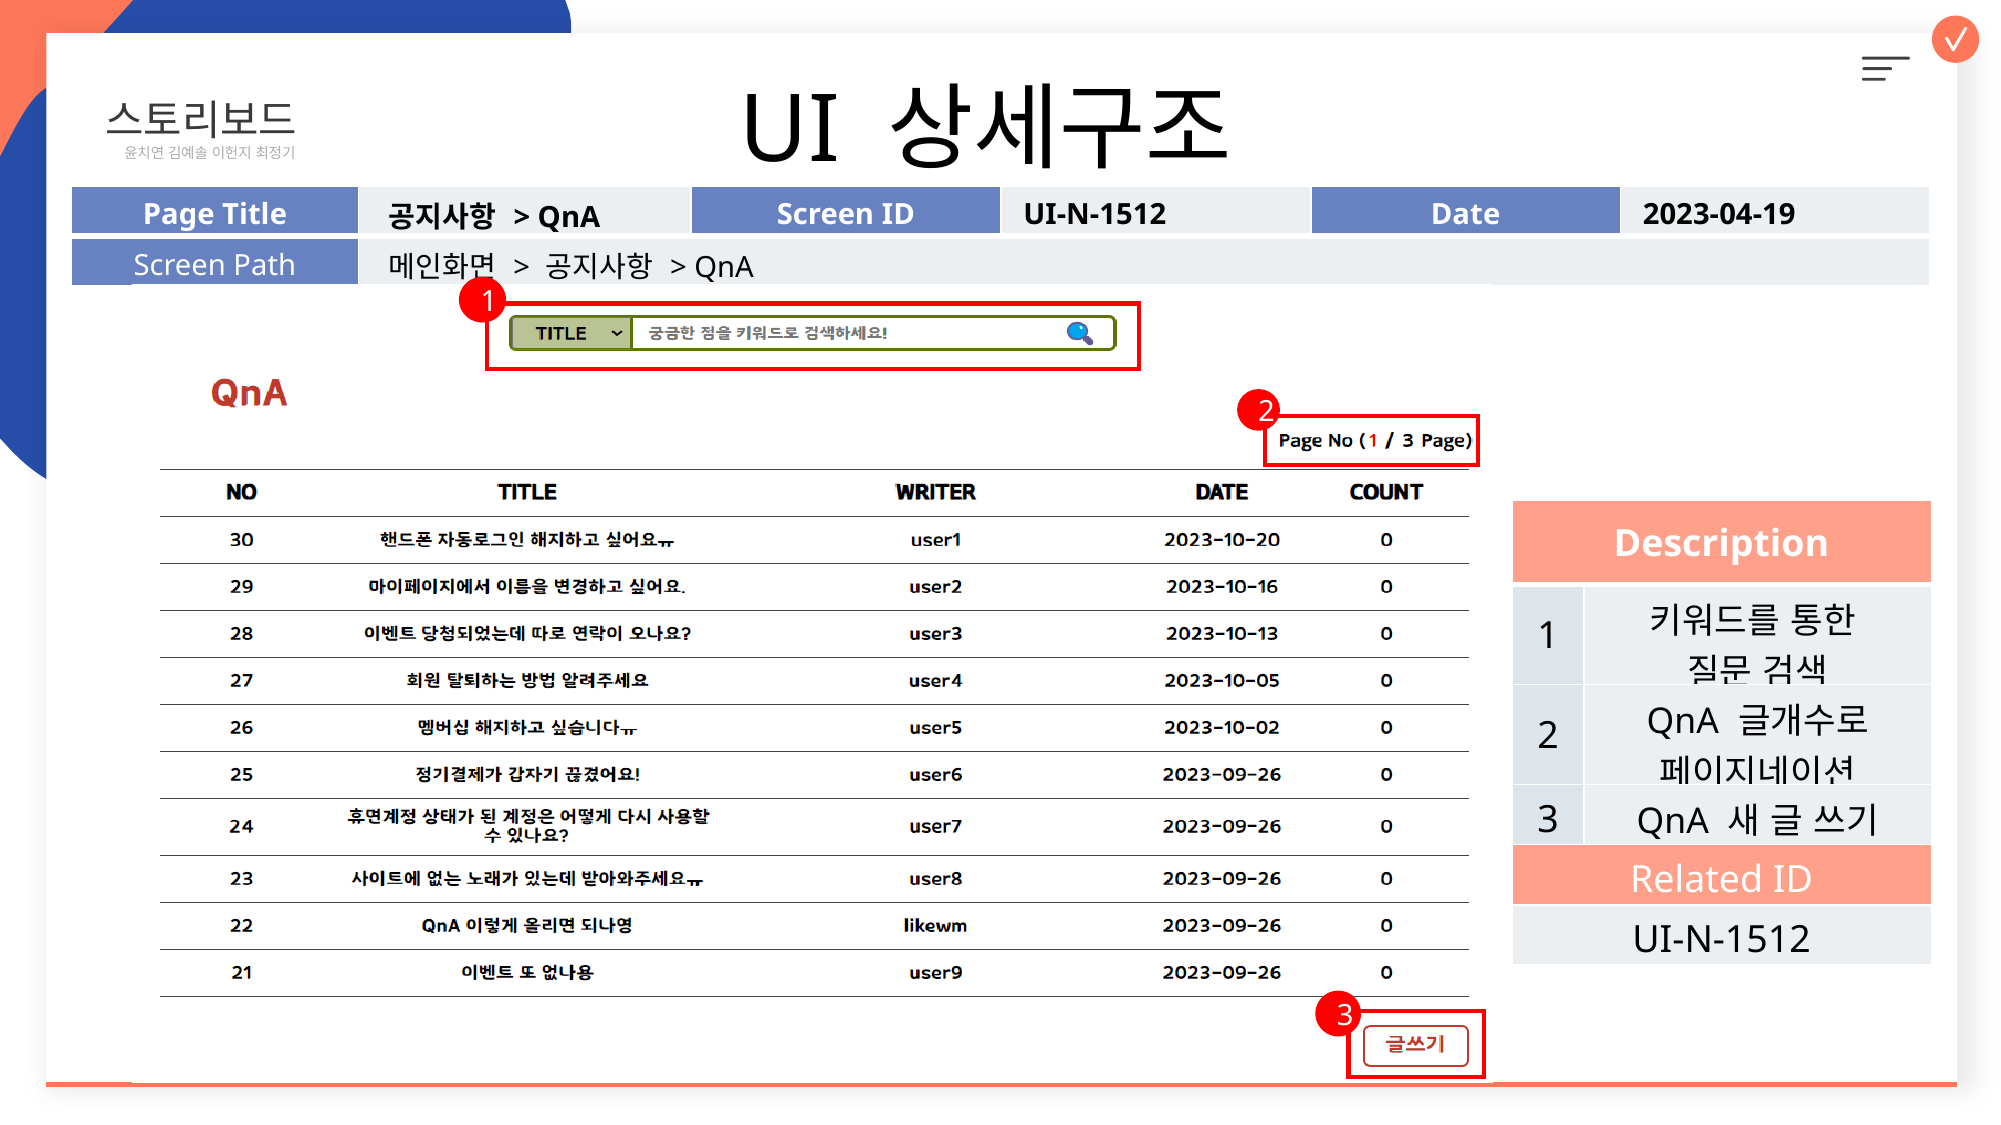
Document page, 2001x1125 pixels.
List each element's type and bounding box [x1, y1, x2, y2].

text_box [0, 0, 572, 499]
text_box [1931, 15, 1980, 63]
text_box [46, 33, 1958, 1086]
picture [132, 284, 1493, 1083]
